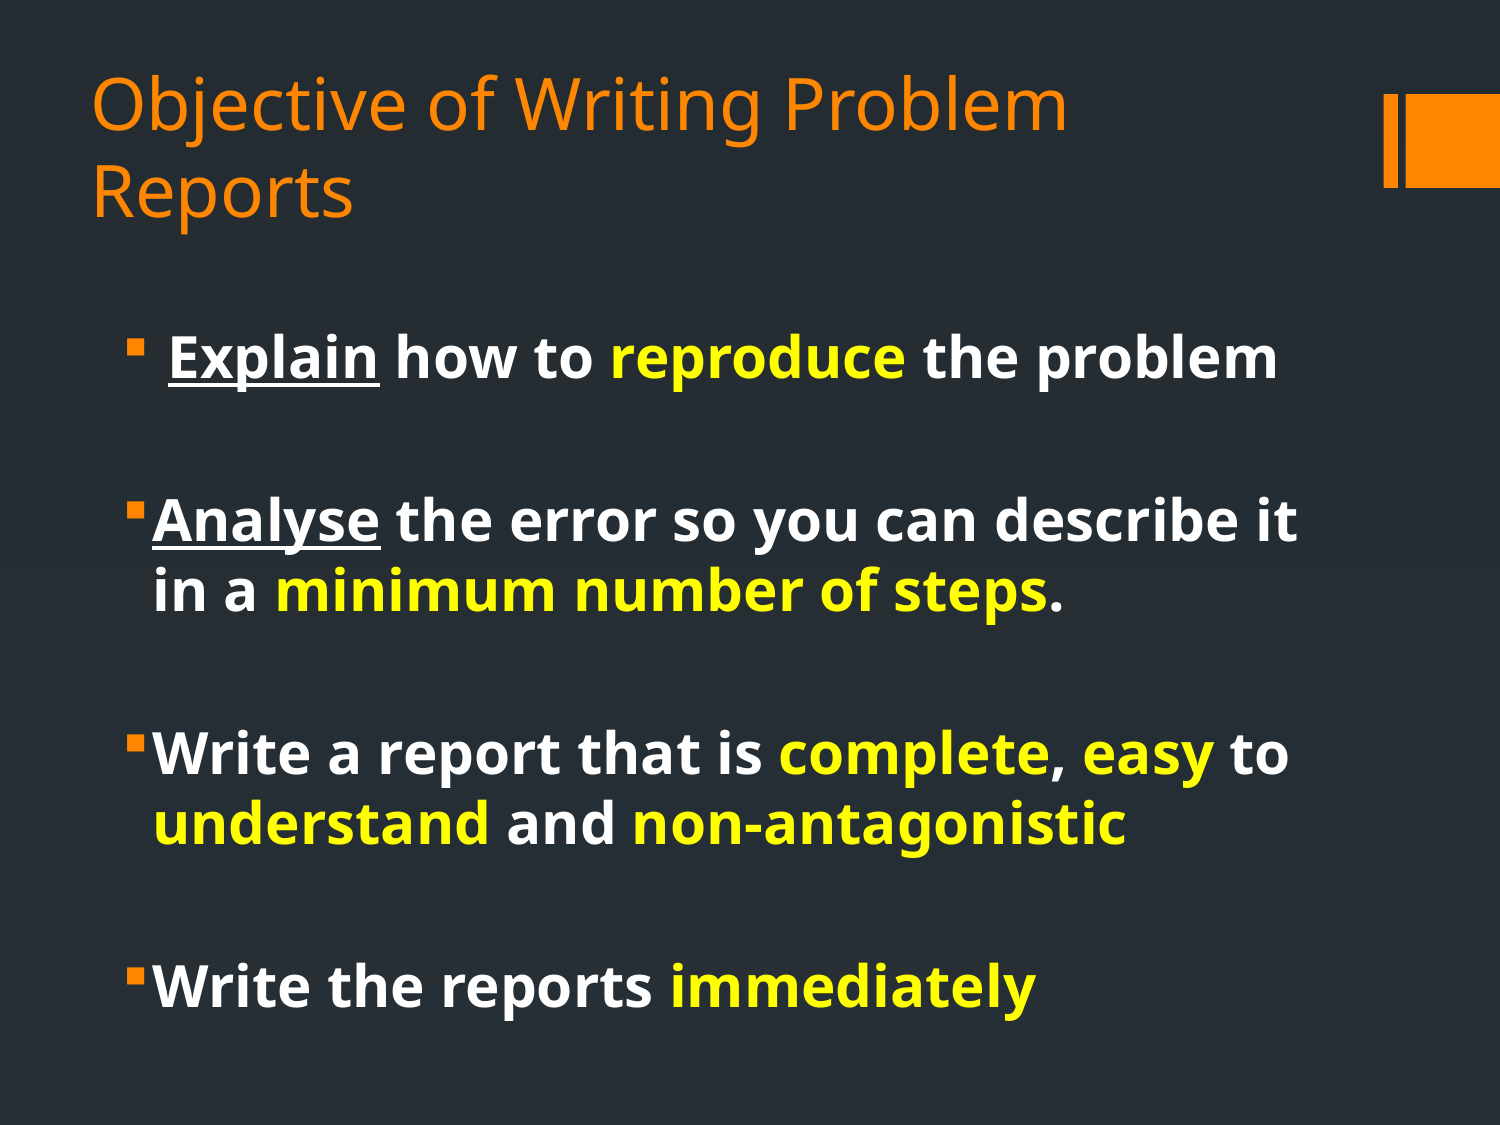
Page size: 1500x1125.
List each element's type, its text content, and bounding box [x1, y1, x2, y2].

title Objective of Writing Problem Reports [75, 50, 1275, 240]
list Explain how to reproduce the problem Analyse the error so you can describe it in a minimum number of steps. Write a report that is complete, easy to understand and non-antagonistic Write the reports immediately [99, 312, 1363, 1050]
